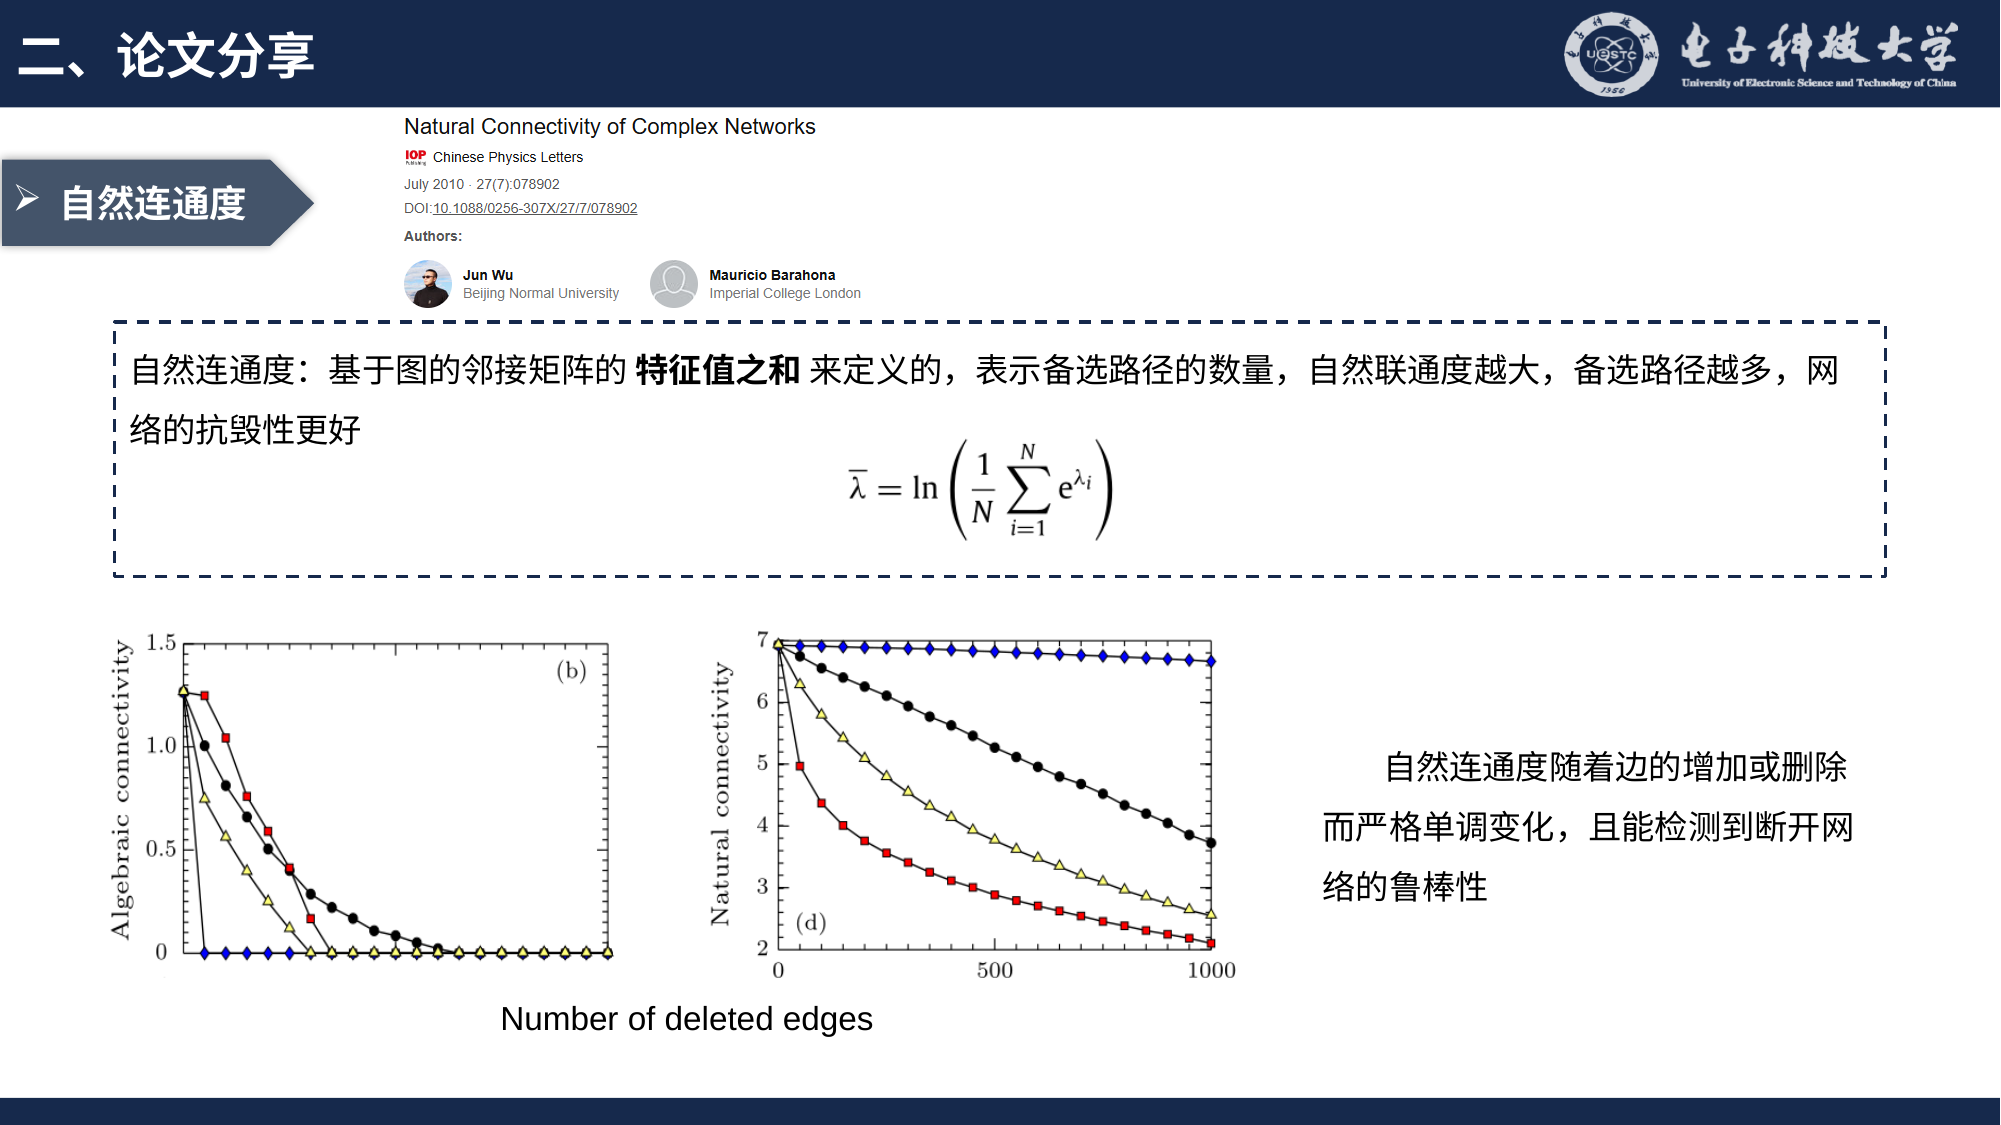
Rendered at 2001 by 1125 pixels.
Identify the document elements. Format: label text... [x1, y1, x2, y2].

text_box 自然连通度随着边的增加或删除而严格单调变化，且能检测到断开网络的鲁棒性 [1307, 718, 1887, 914]
text_box 自然连通度：基于图的邻接矩阵的 特征值之和 来定义的，表示备选路径的数量，自然联通度越大，备选路径越多，网络的抗毁性更好 [114, 321, 1886, 577]
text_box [0, 159, 315, 246]
text_box 二、论文分享 [1, 16, 332, 92]
picture [388, 110, 897, 317]
picture [834, 418, 1120, 552]
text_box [103, 618, 1249, 1043]
